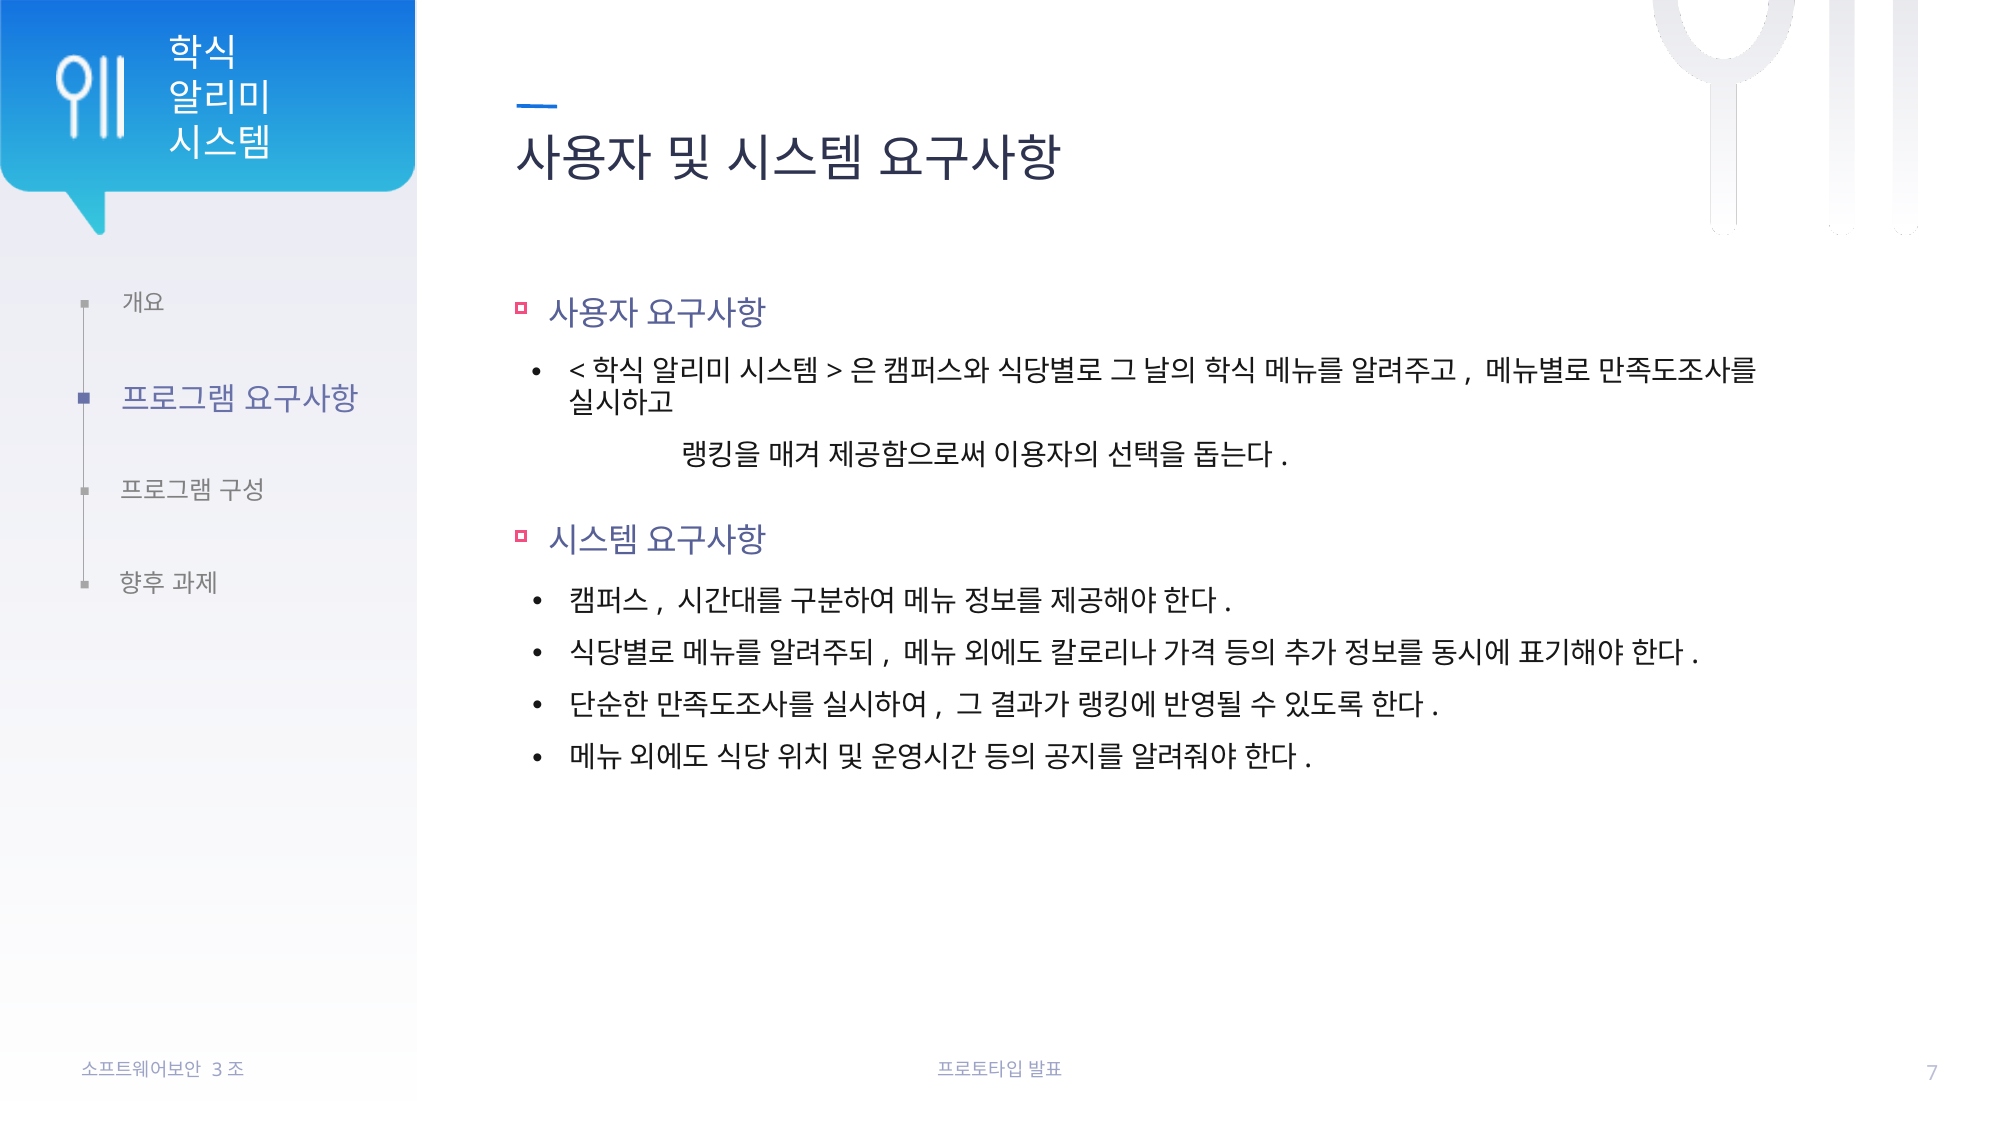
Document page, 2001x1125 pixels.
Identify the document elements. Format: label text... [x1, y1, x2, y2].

list 사용자 요구사항 [533, 276, 1863, 353]
text_box [515, 530, 527, 542]
title 사용자 및 시스템 요구사항 [500, 112, 1500, 209]
text_box 시스템 요구사항 [533, 503, 1504, 579]
slide_number 7 [1503, 1042, 1954, 1103]
text_box 캠퍼스, 시간대를 구분하여 메뉴 정보를 제공해야 한다. 식당별로 메뉴를 알려주되, 메뉴 외에도 칼로리나 가격 등의 추가 정보를 동시에 표기해야 한다. 단순한 만족도조사를 실시하여, 그 결과가 랭킹에 반영될 수 있도록 한다. 메뉴 외에도 식당 위치 및 운영시간 등의 공지를 알려줘야 한다. [517, 578, 1838, 650]
picture [0, 0, 415, 235]
picture [1652, 0, 1918, 235]
list <학식 알리미 시스템>은 캠퍼스와 식당별로 그 날의 학식 메뉴를 알려주고, 메뉴별로 만족도조사를 실시하고 랭킹을 매겨 제공함으로써 이용자의 선택을 돕는다. [516, 349, 1863, 447]
